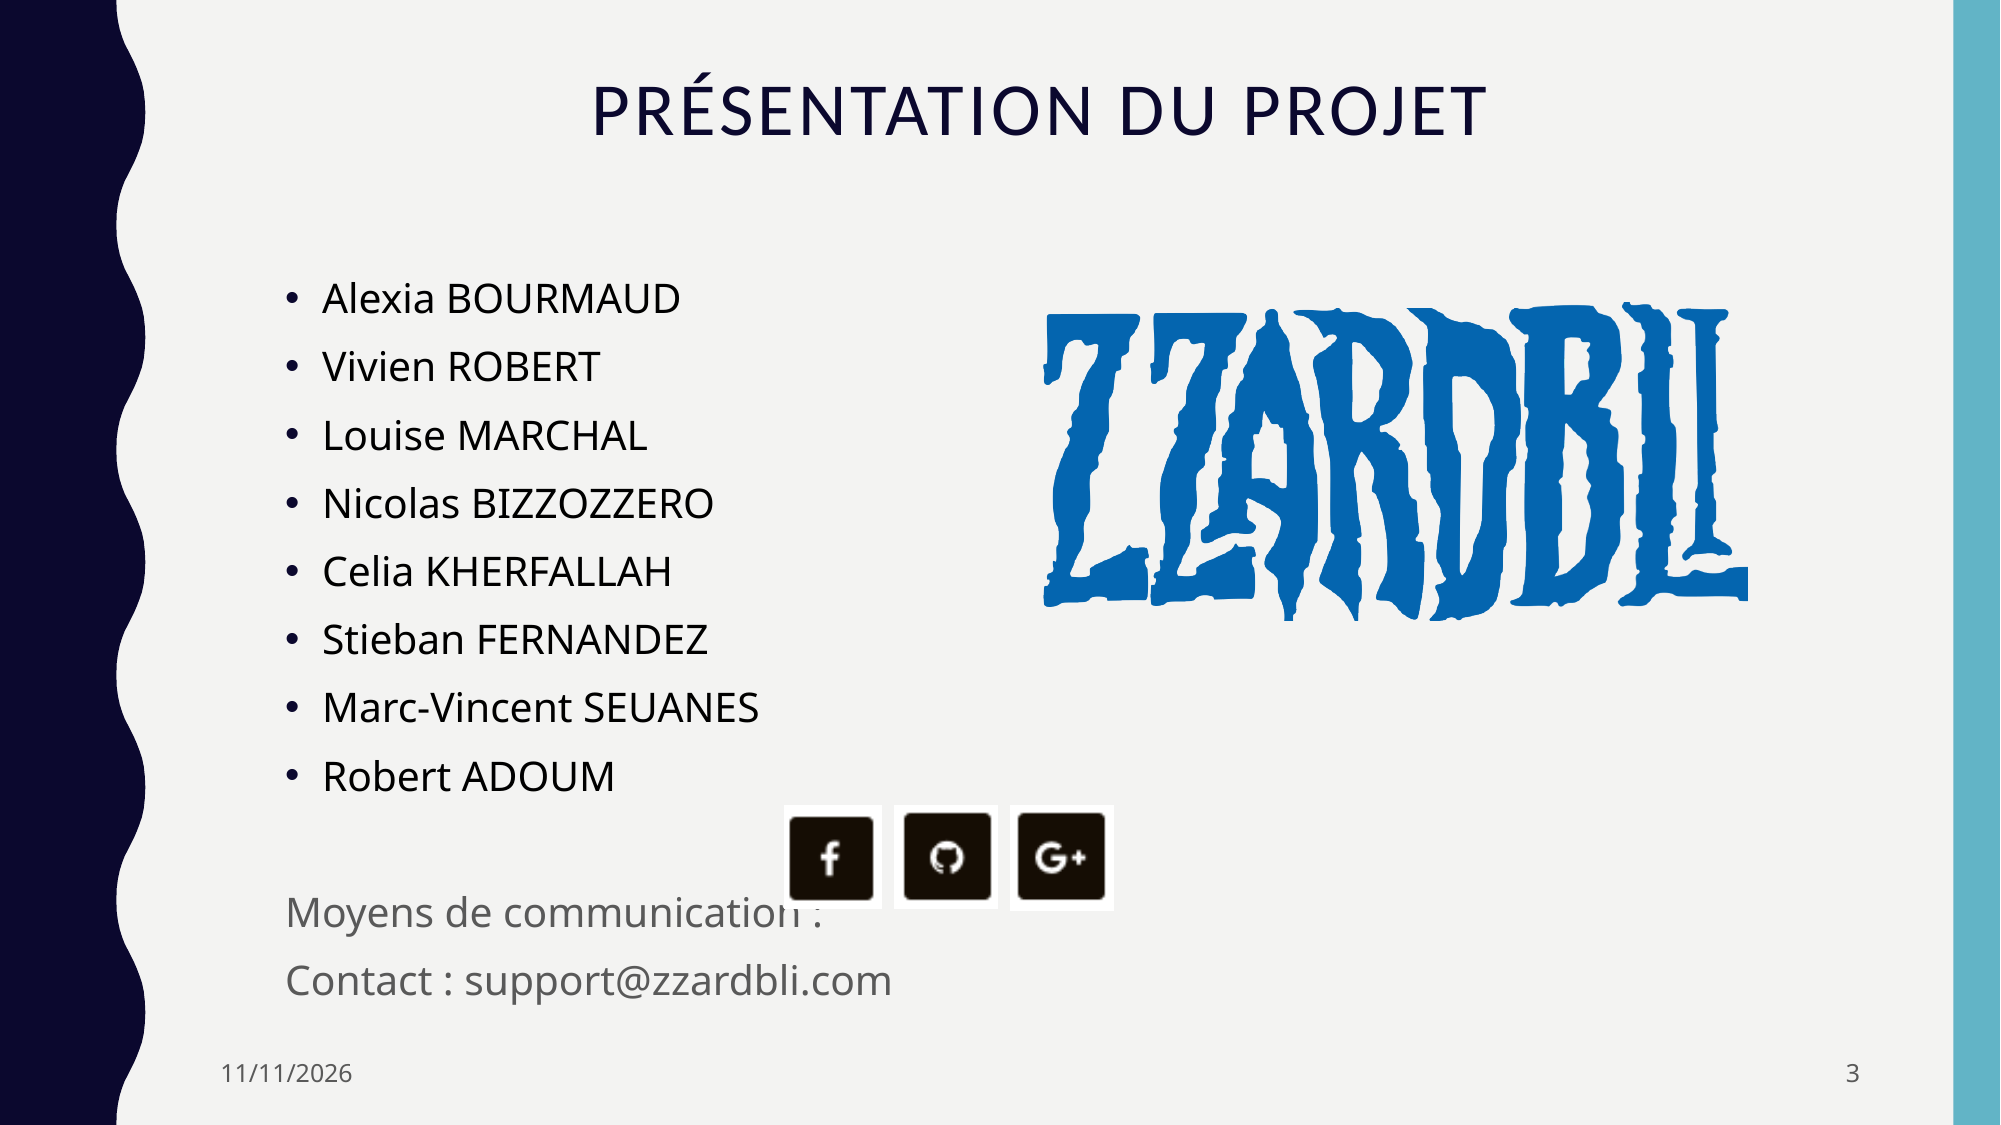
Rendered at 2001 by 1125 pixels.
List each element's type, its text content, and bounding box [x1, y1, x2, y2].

picture [784, 805, 882, 909]
picture [1009, 805, 1114, 912]
picture [894, 805, 998, 909]
list Alexia BOURMAUD Vivien ROBERT Louise MARCHAL Nicolas BIZZOZZERO Celia KHERFALLAH Stieban FERNANDEZ Marc-Vincent SEUANES Robert ADOUM Moyens de communication : Contact : support@zzardbli.com [270, 260, 1893, 1018]
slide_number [205, 1045, 588, 1103]
picture [1040, 302, 1767, 621]
title Présentation du projet [205, 62, 1875, 308]
slide_number 3 [1412, 1045, 1875, 1103]
